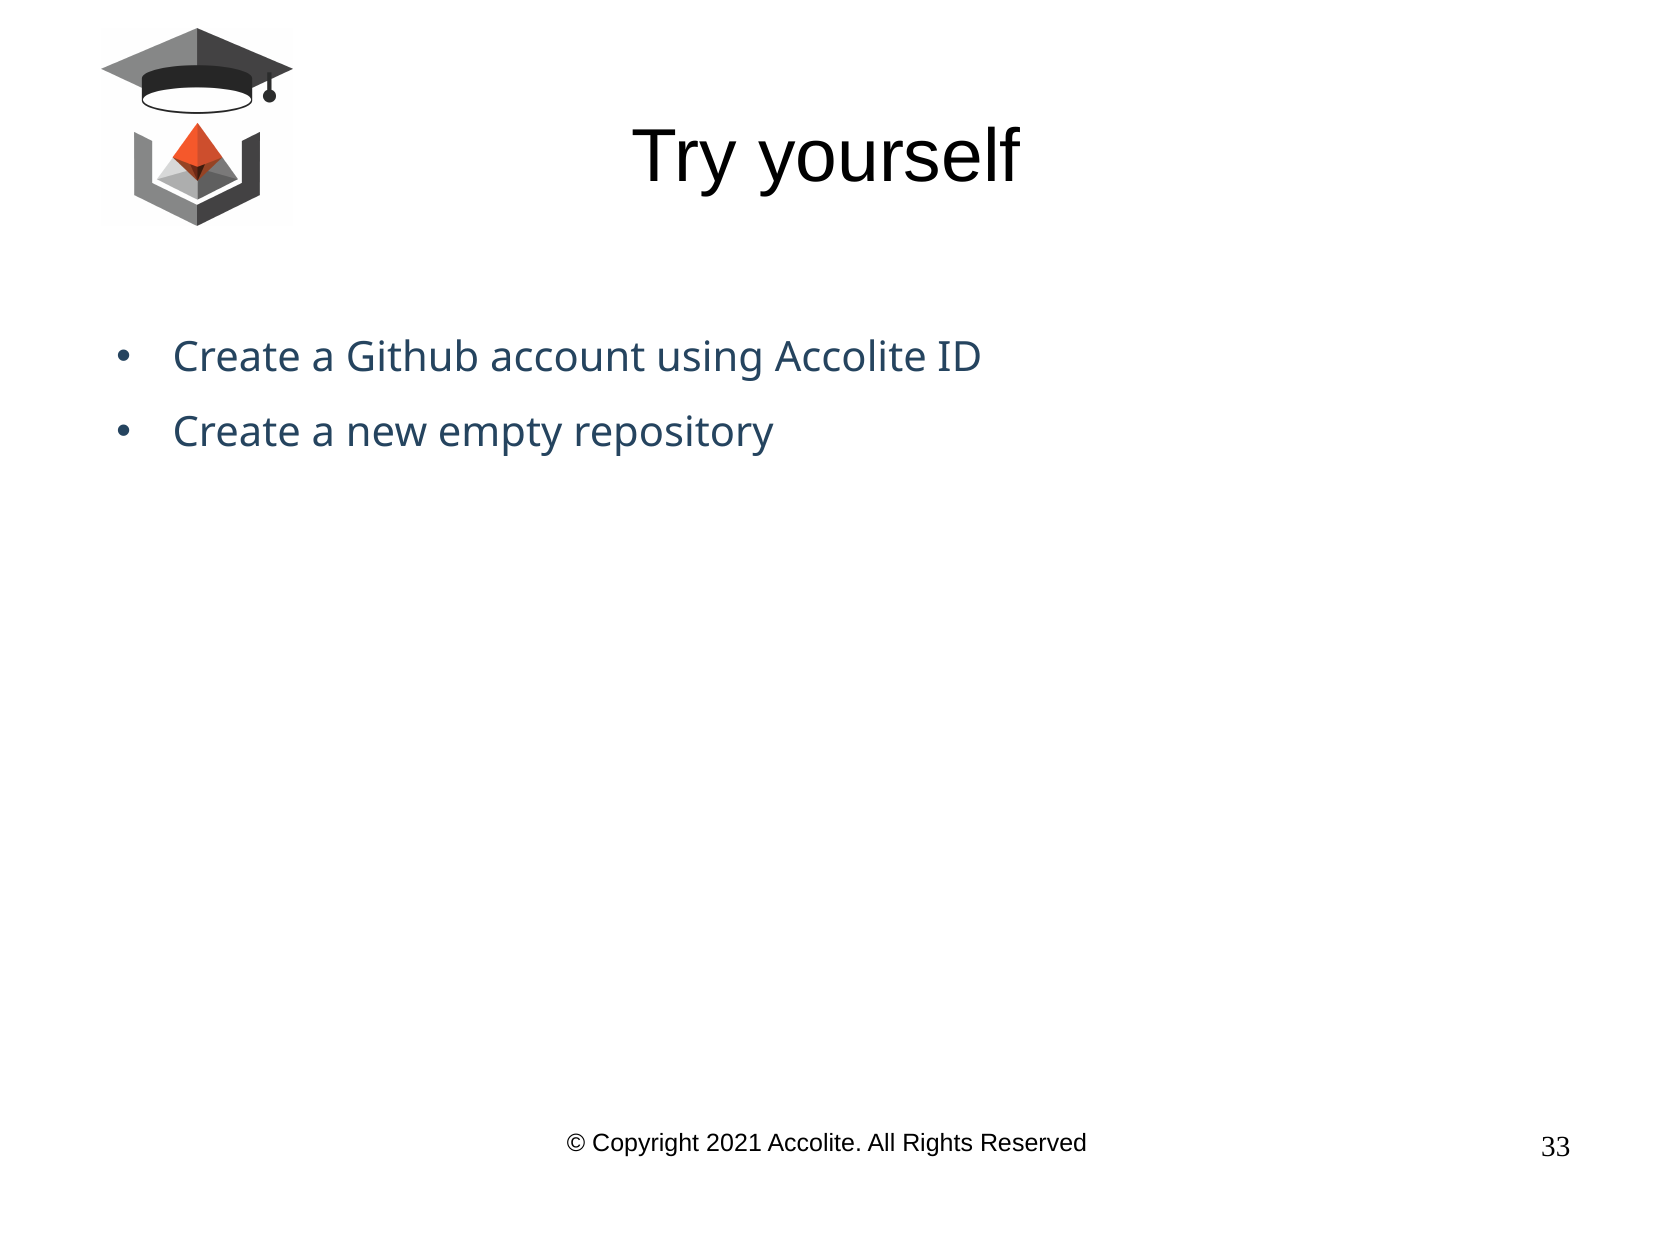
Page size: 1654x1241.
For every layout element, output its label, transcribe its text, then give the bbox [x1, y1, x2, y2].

text_box ‹#› [1185, 1129, 1571, 1215]
text_box © Copyright 2021 Accolite. All Rights Reserved [565, 1129, 1090, 1215]
text_box Try yourself [82, 49, 1571, 257]
text_box Create a Github account using Accolite ID Create a new empty repository [82, 290, 1571, 1109]
picture [100, 28, 293, 226]
